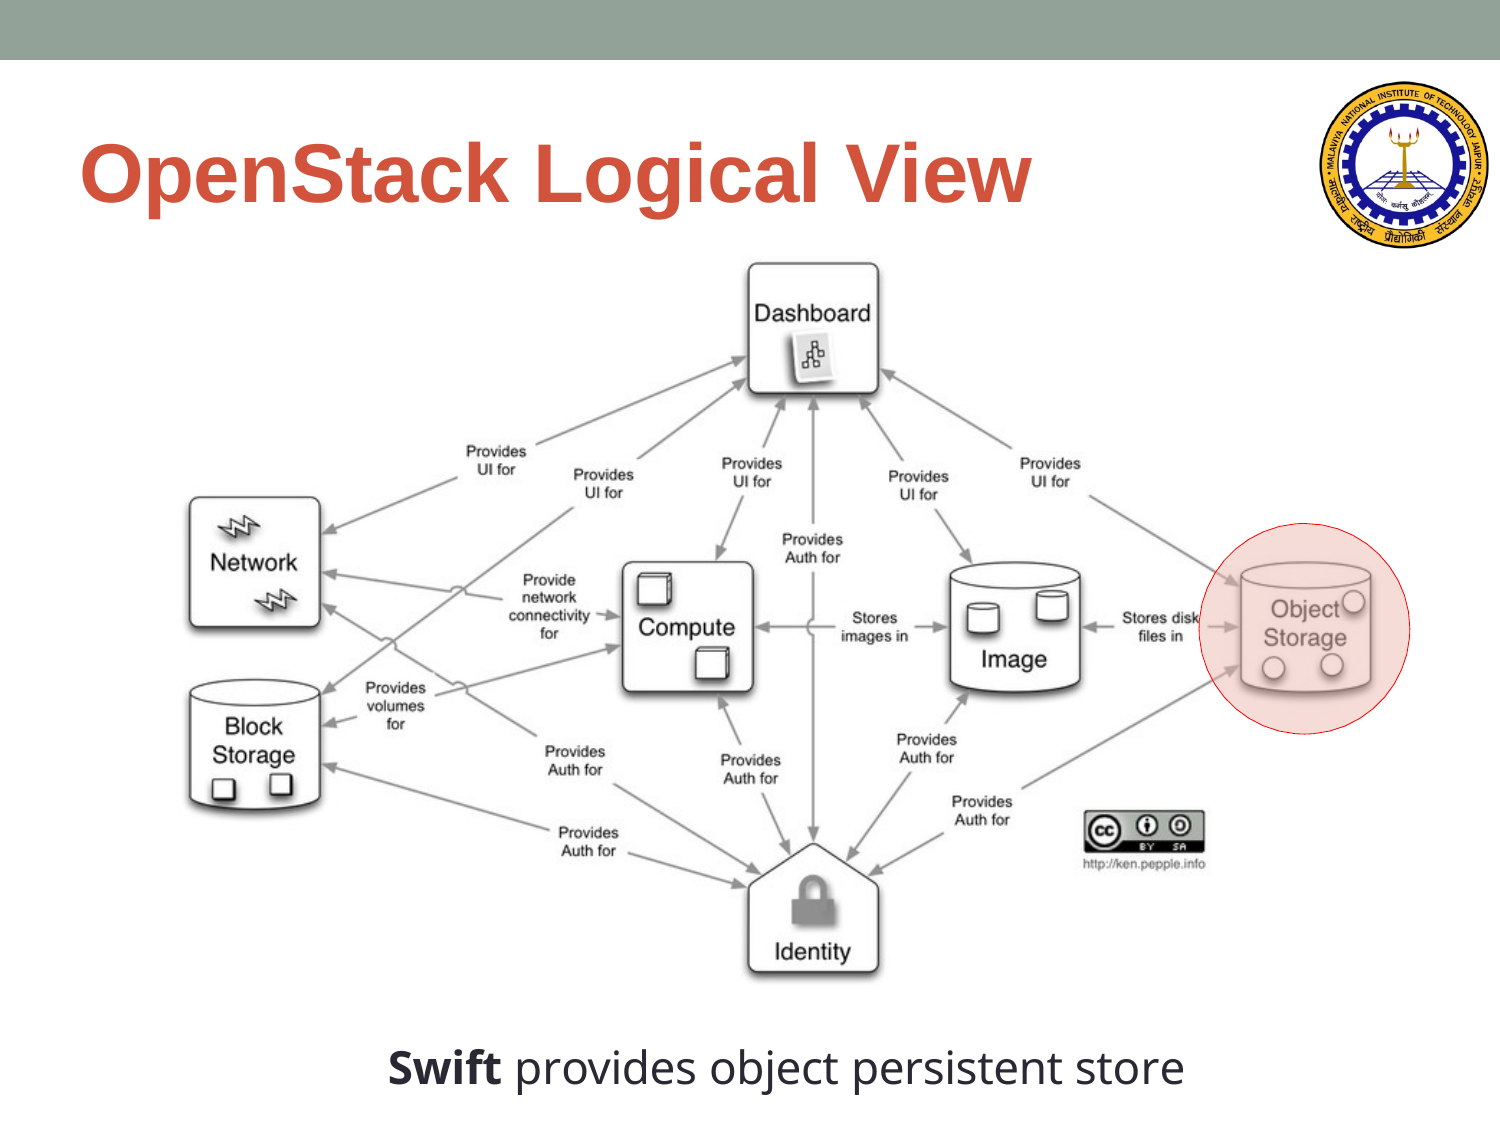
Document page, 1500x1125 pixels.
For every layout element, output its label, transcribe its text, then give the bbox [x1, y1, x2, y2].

text_box [1199, 523, 1410, 735]
picture [1425, 81, 1489, 249]
text_box Swift provides object persistent store [383, 1038, 1215, 1094]
title OpenStack Logical View [75, 74, 1425, 263]
text_box [176, 263, 1383, 990]
